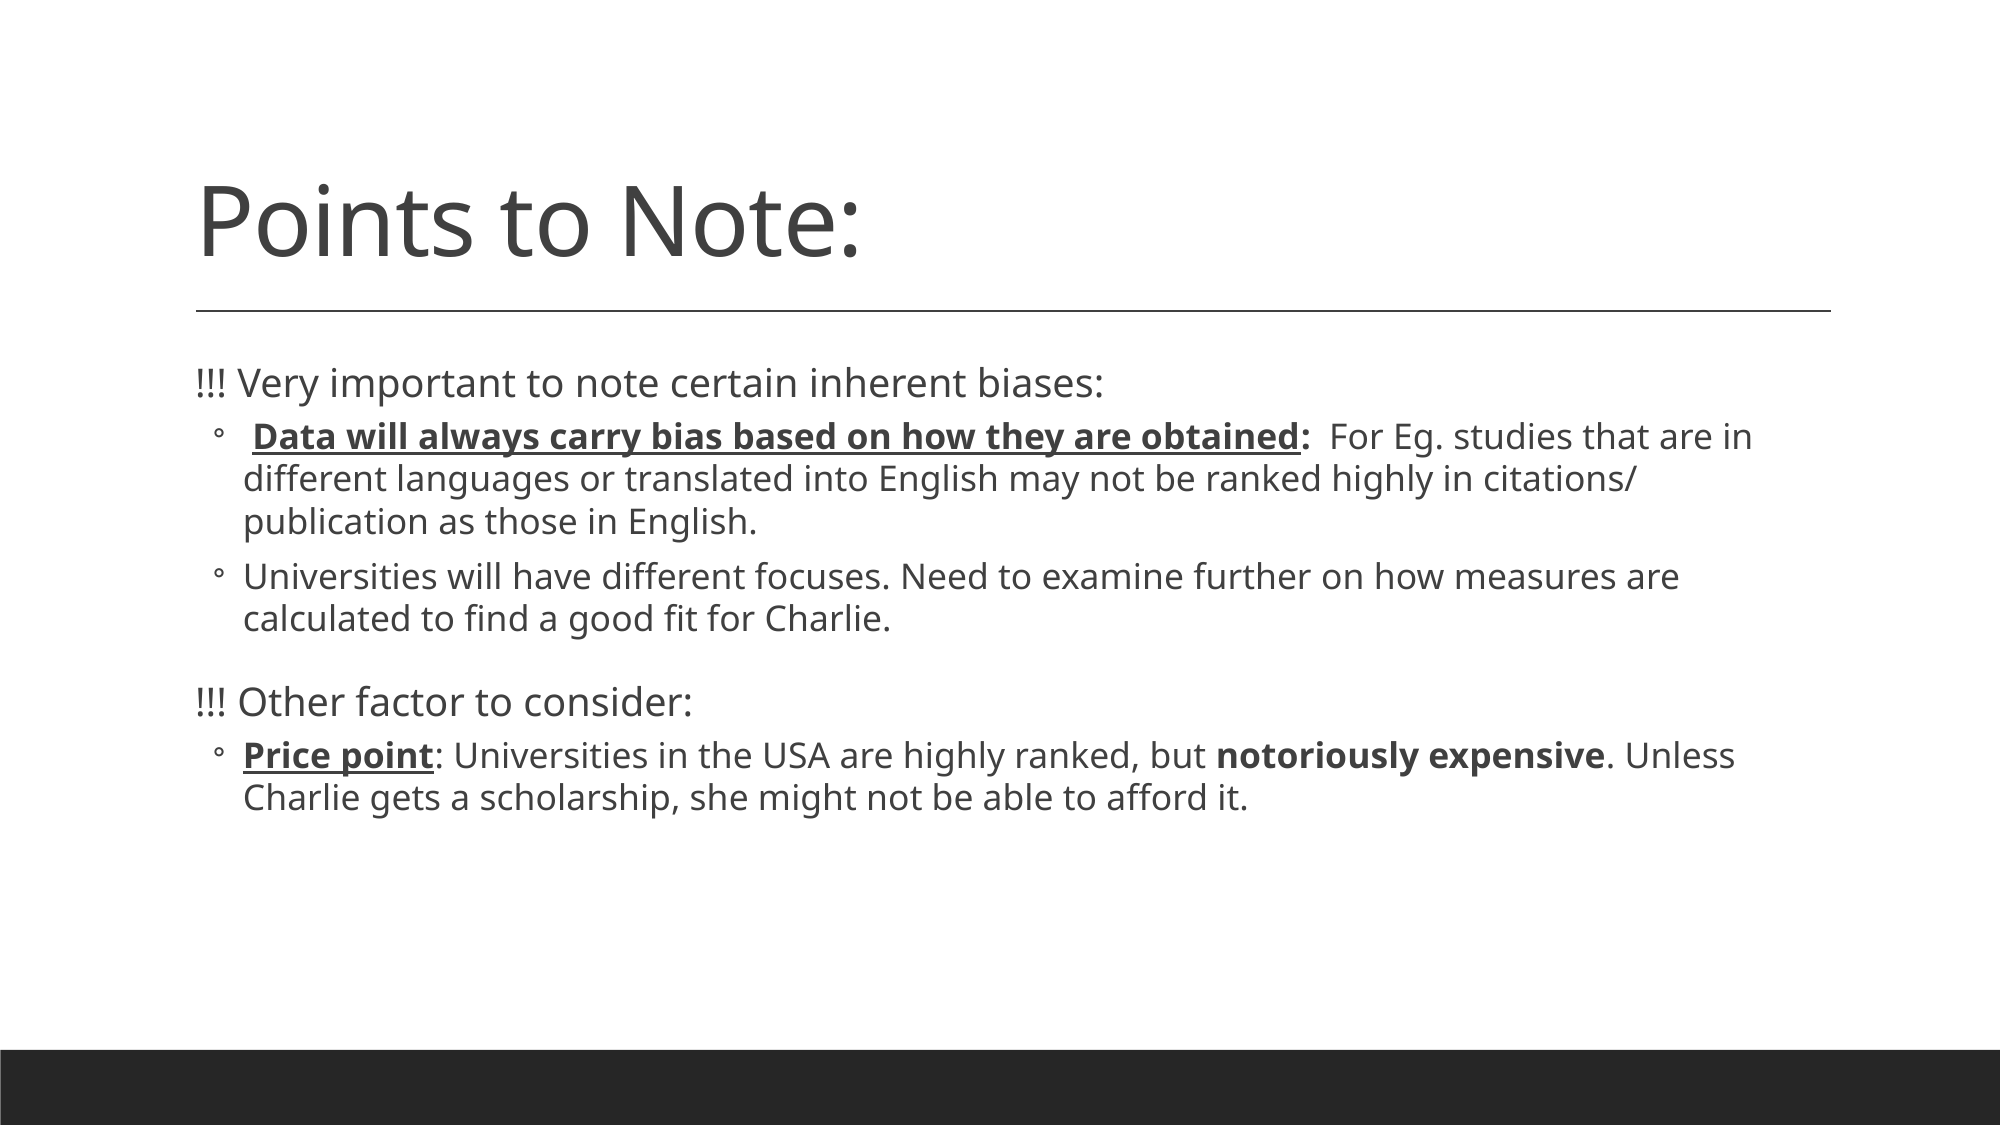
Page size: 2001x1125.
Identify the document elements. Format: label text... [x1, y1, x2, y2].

title Points to Note: [180, 47, 1830, 285]
list !!! Very important to note certain inherent biases: Data will always carry bias based on how they are obtained: For Eg. studies that are in different languages or translated into English may not be ranked highly in citations/ publication as those in English. Universities will have different focuses. Need to examine further on how measures are calculated to find a good fit for Charlie. !!! Other factor to consider: Price point: Universities in the USA are highly ranked, but notoriously expensive. Unless Charlie gets a scholarship, she might not be able to afford it. [180, 345, 1830, 963]
